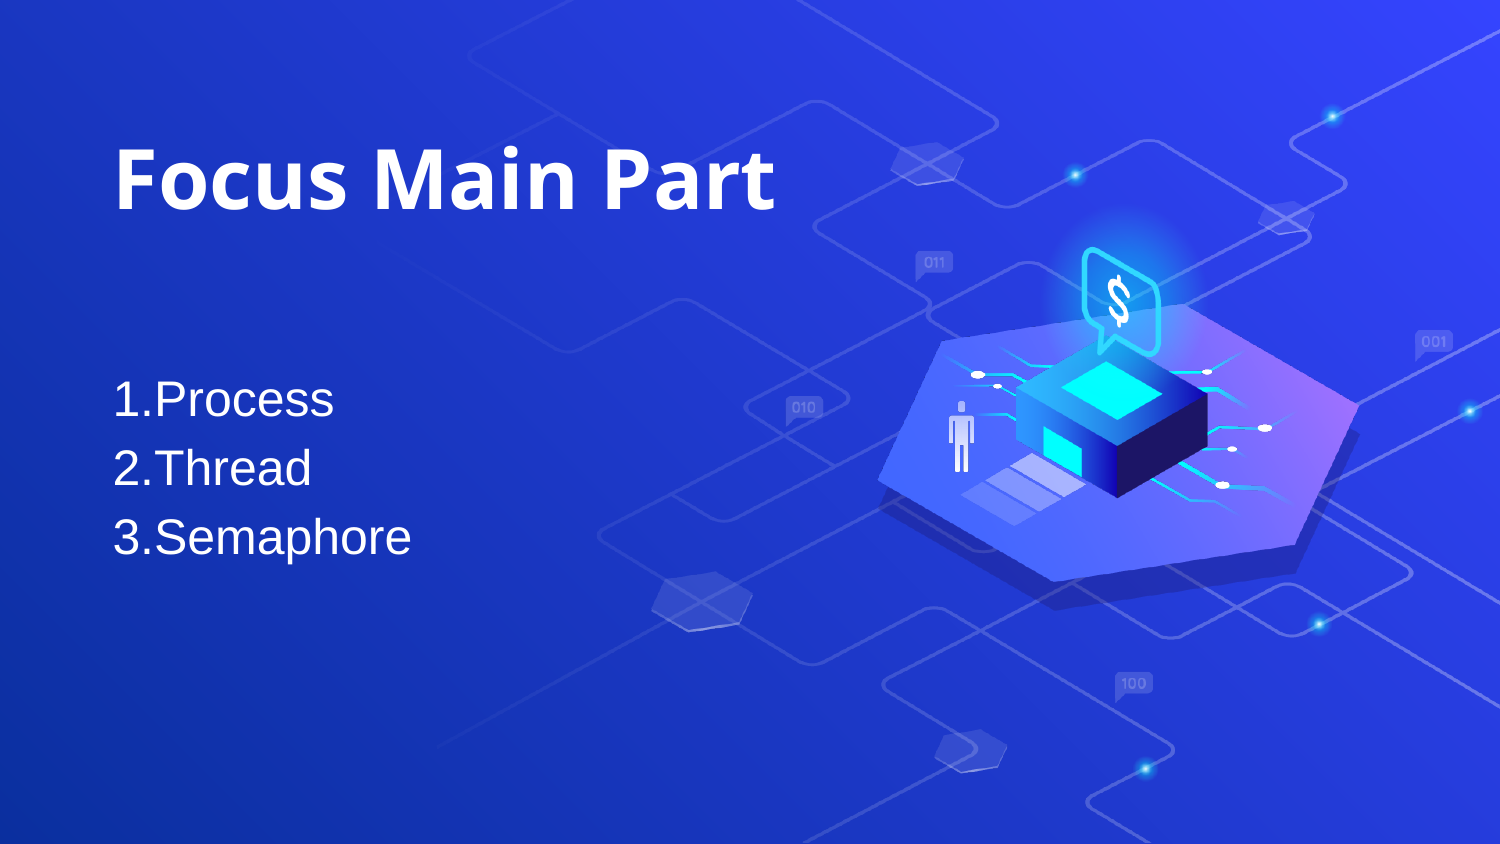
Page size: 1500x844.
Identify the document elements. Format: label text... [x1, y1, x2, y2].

picture [0, 0, 1500, 844]
title Focus Main Part [112, 113, 812, 227]
subtitle 1.Process 2.Thread 3.Semaphore [112, 357, 812, 608]
